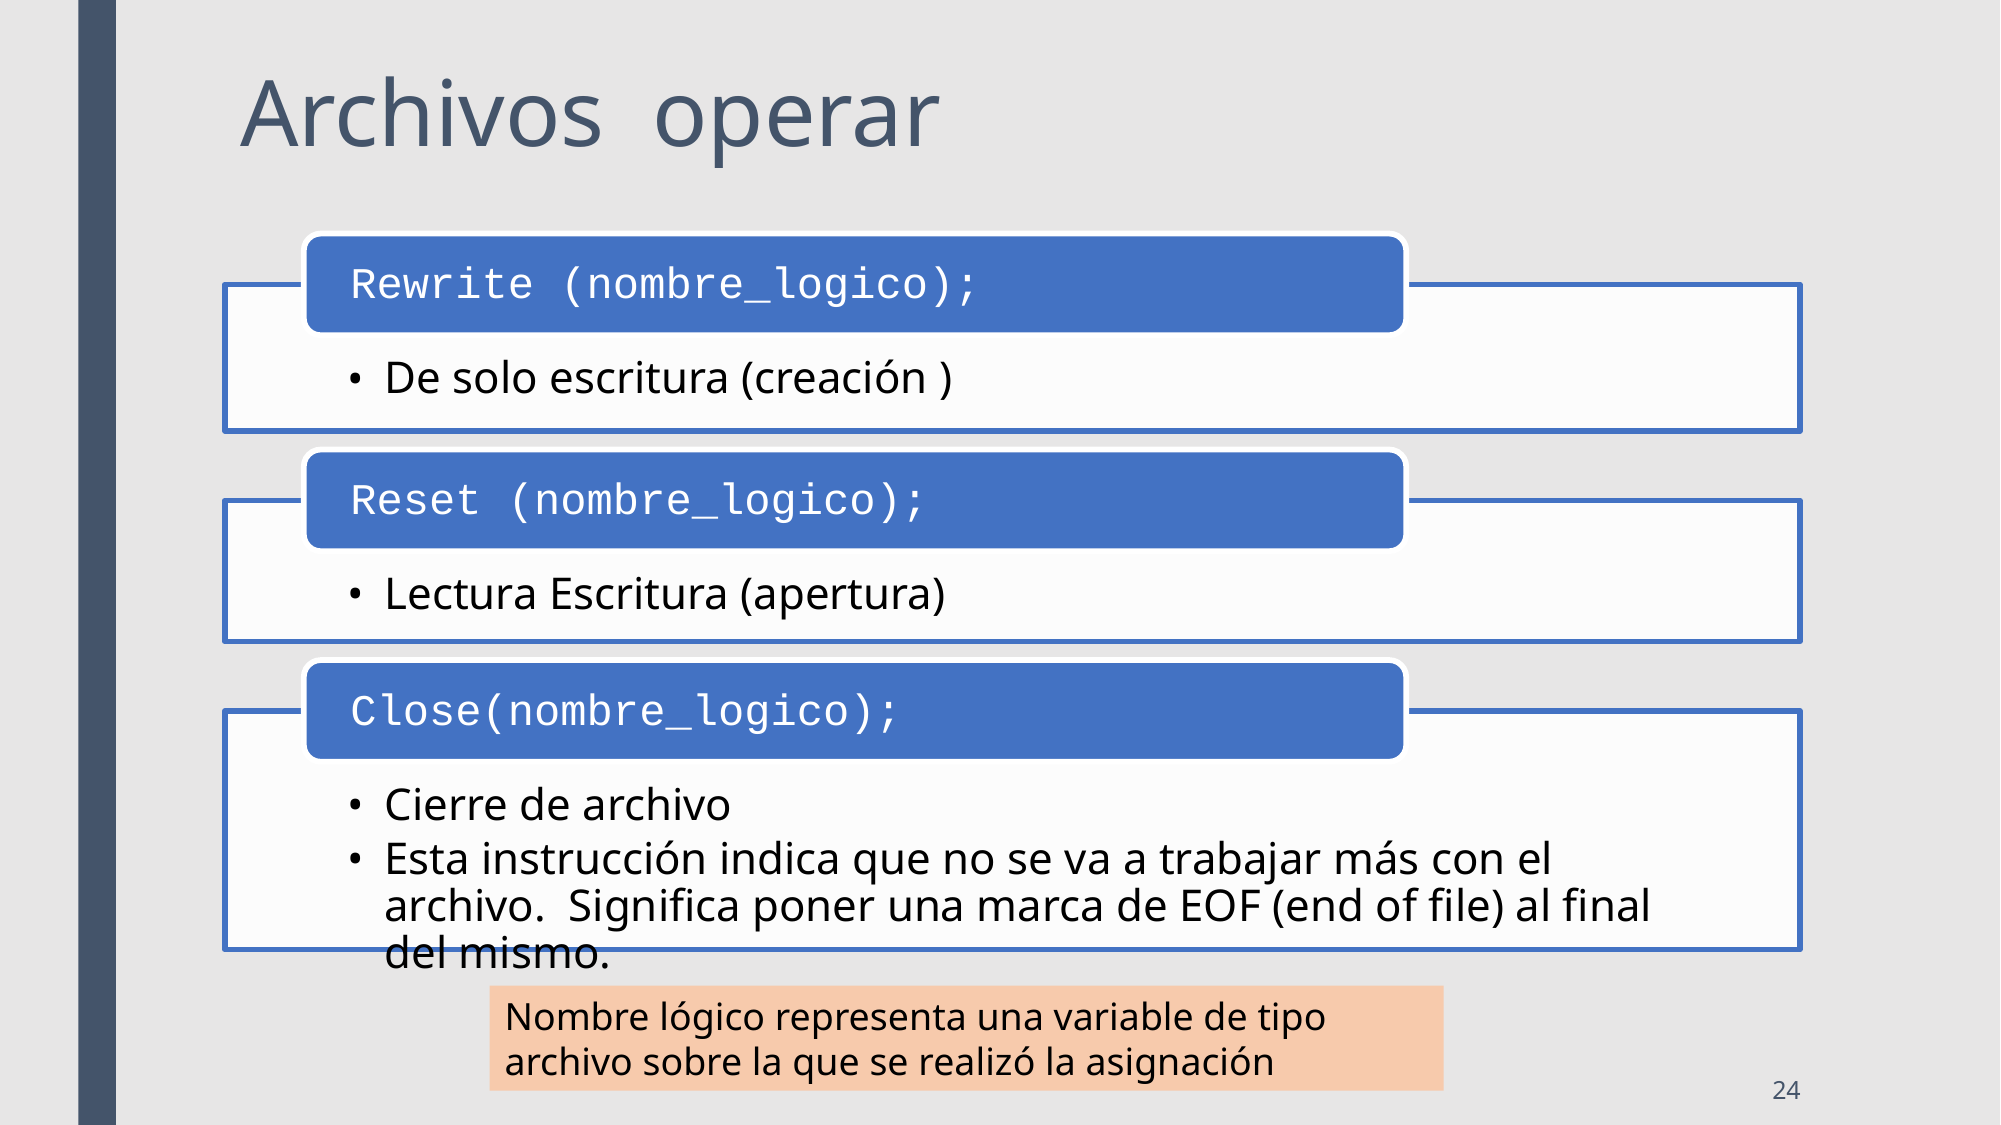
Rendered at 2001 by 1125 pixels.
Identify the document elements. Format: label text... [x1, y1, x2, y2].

title Archivos operar [225, 60, 1800, 233]
text_box Nombre lógico representa una variable de tipo archivo sobre la que se realizó la asignación [489, 985, 1444, 1091]
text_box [224, 233, 1801, 950]
slide_number ‹#› [1553, 1058, 1816, 1125]
